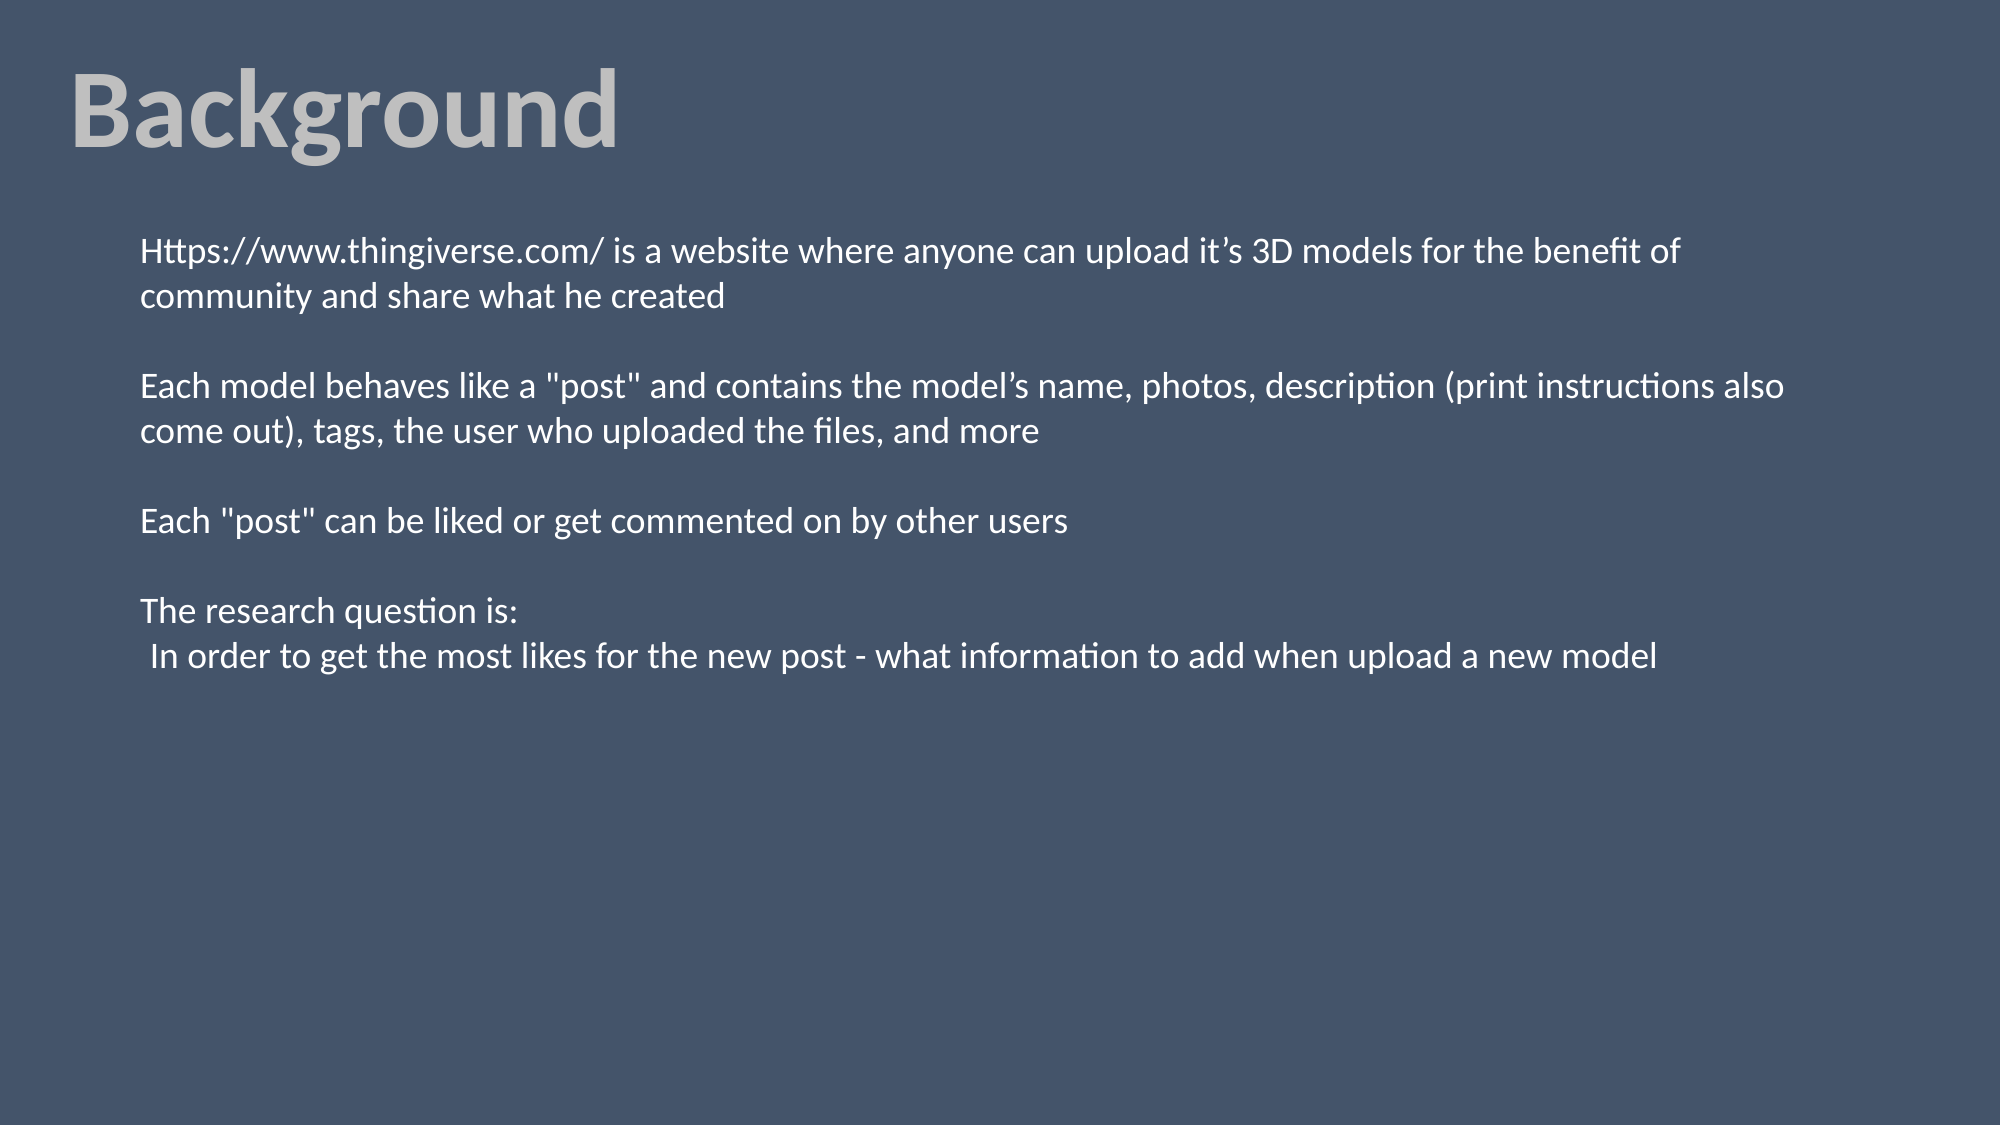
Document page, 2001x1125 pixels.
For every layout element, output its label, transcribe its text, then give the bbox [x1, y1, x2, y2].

text_box Background [54, 27, 638, 177]
text_box Https://www.thingiverse.com/ is a website where anyone can upload it’s 3D models for the benefit of community and share what he created Each model behaves like a "post" and contains the model’s name, photos, description (print instructions also come out), tags, the user who uploaded the files, and more Each "post" can be liked or get commented on by other users The research question is: In order to get the most likes for the new post - what information to add when upload a new model [125, 218, 1812, 684]
